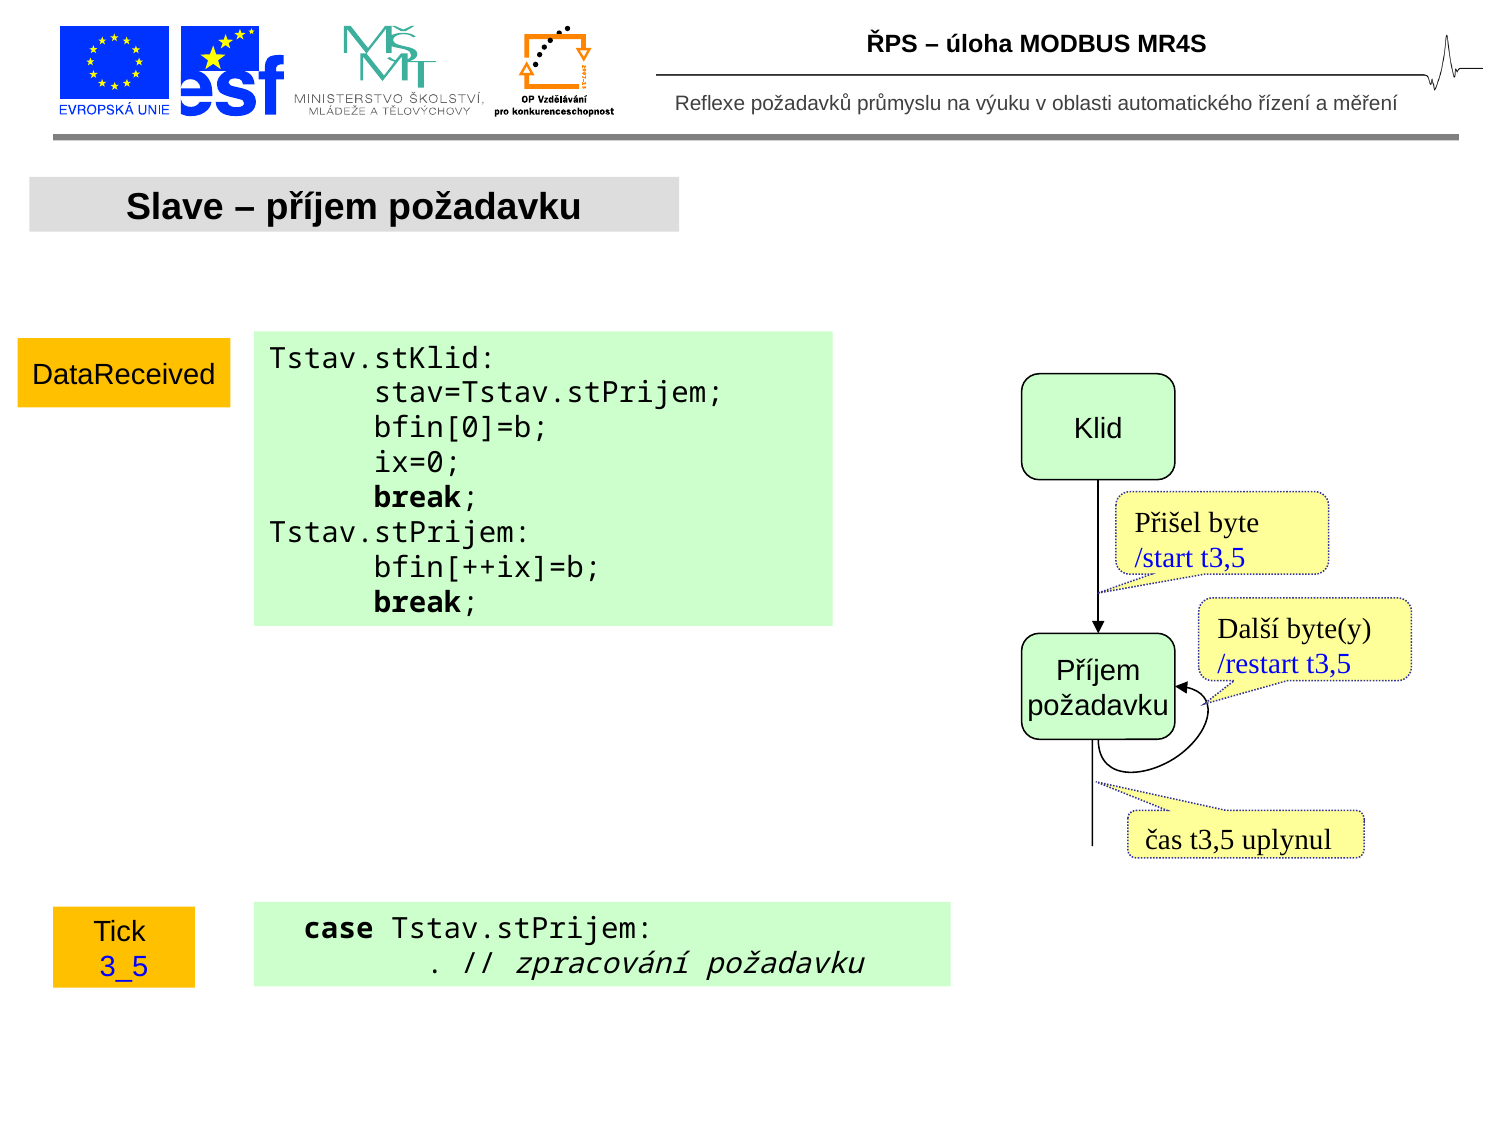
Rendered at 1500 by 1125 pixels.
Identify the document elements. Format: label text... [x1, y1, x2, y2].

text_box Tstav.stKlid: stav=Tstav.stPrijem; bfin[0]=b; ix=0; break; Tstav.stPrijem: bfin[++ix]=b; break; [254, 331, 833, 626]
picture [656, 34, 1483, 91]
text_box Další byte(y) /restart t3,5 [1198, 597, 1412, 705]
text_box Příjem požadavku [1021, 633, 1175, 740]
text_box Slave – příjem požadavku [29, 176, 680, 232]
text_box Klid [1021, 373, 1175, 480]
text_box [1110, 674, 1164, 752]
text_box case Tstav.stPrijem: . // zpracování požadavku [253, 901, 951, 987]
text_box Tick 3_5 [53, 906, 195, 988]
text_box Přišel byte /start t3,5 [1102, 491, 1329, 593]
text_box DataReceived [17, 338, 231, 408]
text_box ŘPS – úloha MODBUS MR4S [644, 20, 1430, 68]
text_box čas t3,5 uplynul [1095, 781, 1365, 858]
